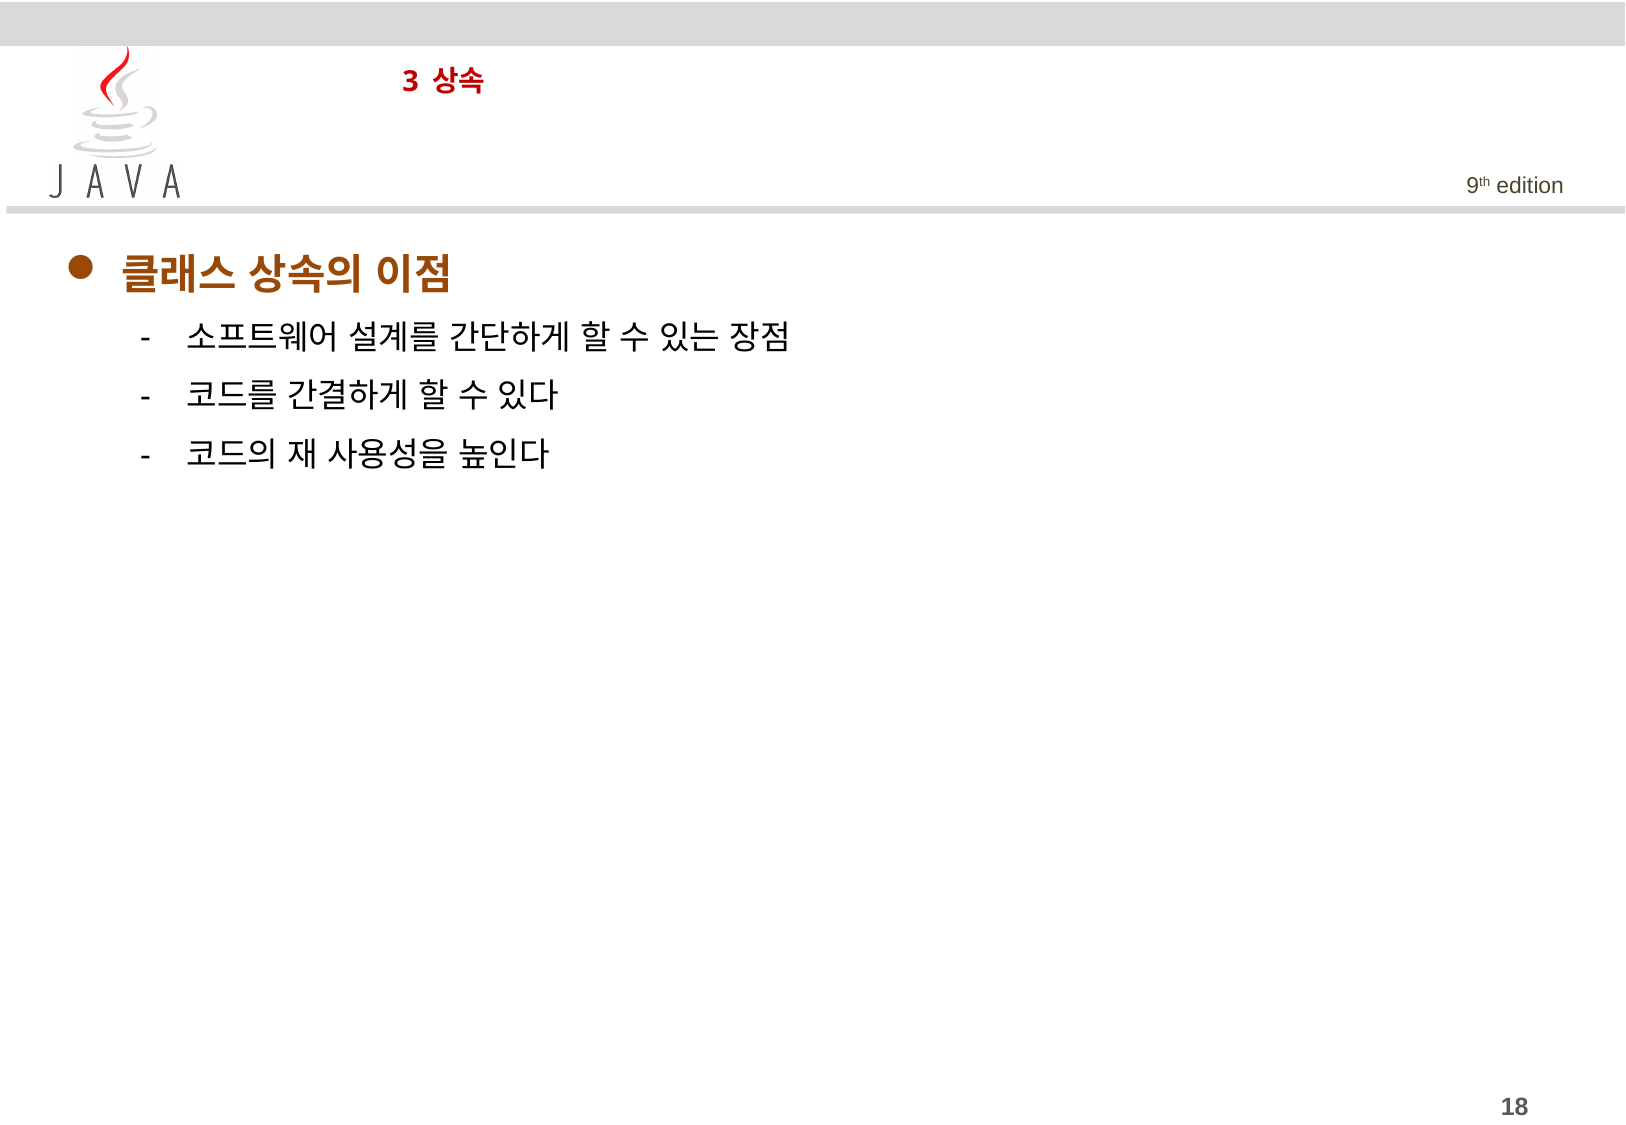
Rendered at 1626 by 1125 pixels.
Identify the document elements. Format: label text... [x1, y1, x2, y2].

list 클래스 상속의 이점 소프트웨어 설계를 간단하게 할 수 있는 장점 코드를 간결하게 할 수 있다 코드의 재 사용성을 높인다 [48, 223, 1564, 1064]
picture [73, 46, 157, 158]
slide_number 18 [1164, 1074, 1544, 1125]
title 3 상속 [387, 54, 1393, 105]
picture [49, 164, 180, 198]
